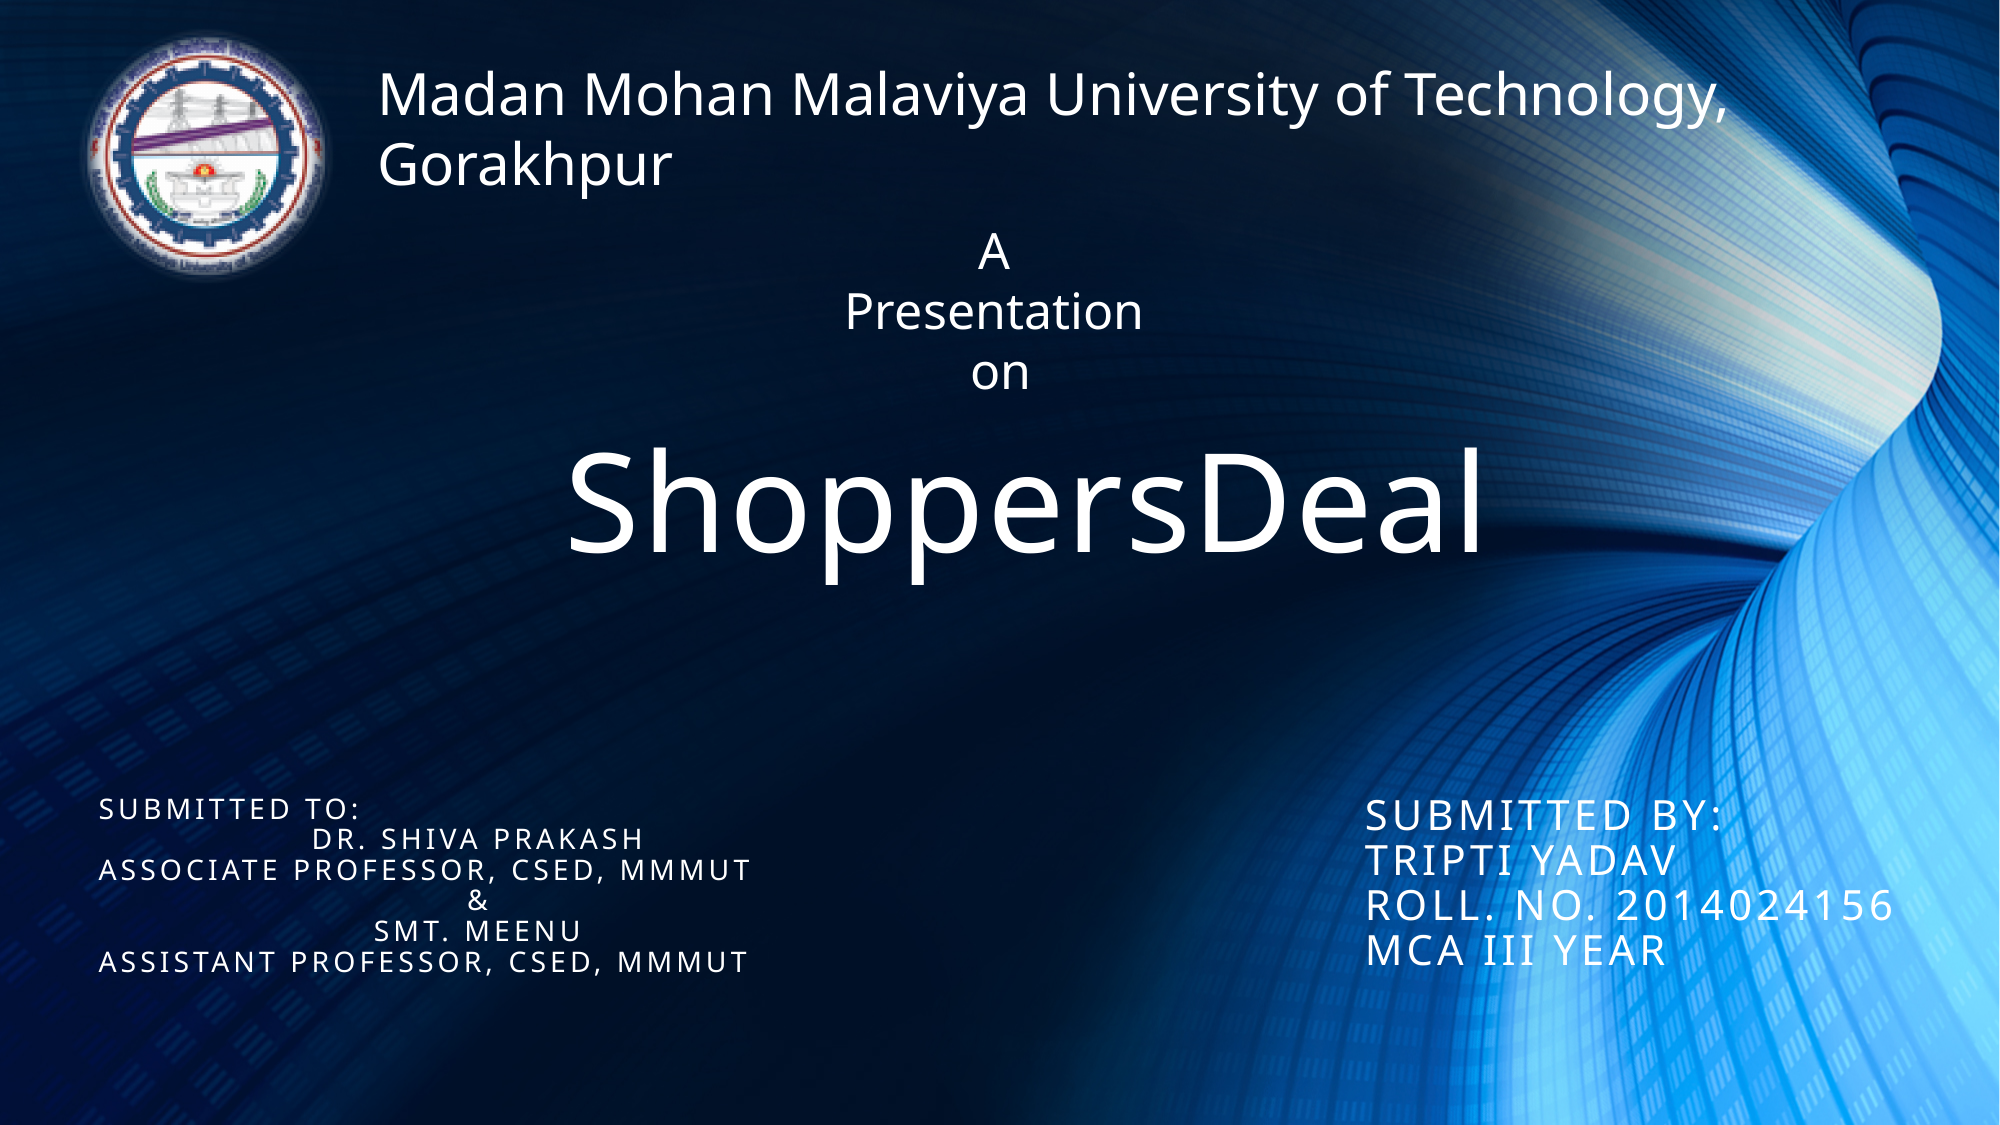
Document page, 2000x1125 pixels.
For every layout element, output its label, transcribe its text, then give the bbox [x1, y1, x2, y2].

picture [0, 0, 2000, 1125]
title ShoppersDeal [549, 386, 1900, 587]
subtitle Submitted to: Dr. Shiva prakash Associate professor, csed, mmmut & Smt. Meenu Assistant professor, csed, mmmut [83, 787, 872, 988]
text_box A Presentation on [477, 212, 1525, 408]
text_box Submitted by: Tripti yadav Roll. No. 2014024156 Mca iii year [1349, 787, 2000, 988]
text_box Madan Mohan Malaviya University of Technology, Gorakhpur [362, 49, 1900, 205]
